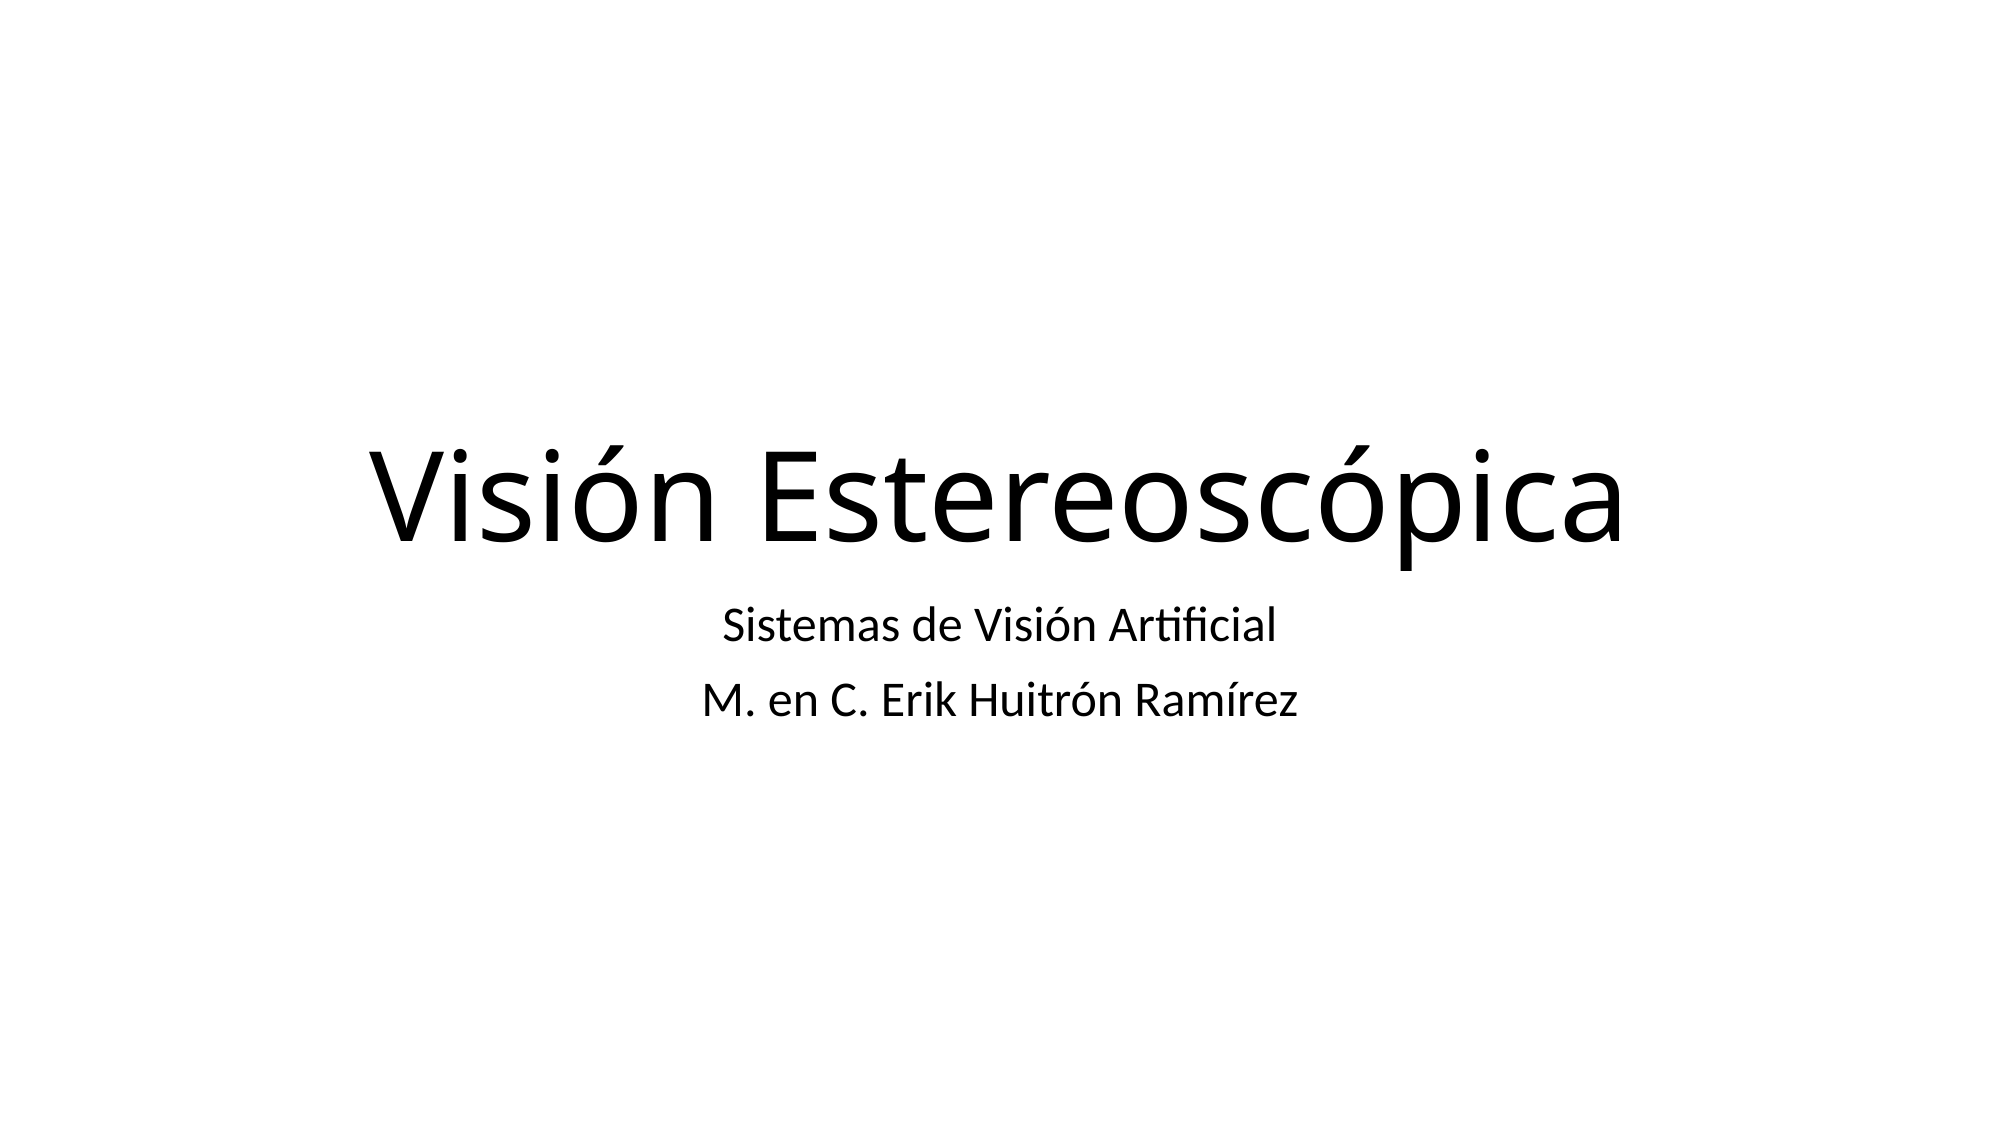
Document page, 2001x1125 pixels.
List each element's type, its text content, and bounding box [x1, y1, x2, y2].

title Visión Estereoscópica [249, 184, 1750, 576]
subtitle Sistemas de Visión Artificial M. en C. Erik Huitrón Ramírez [249, 590, 1750, 863]
